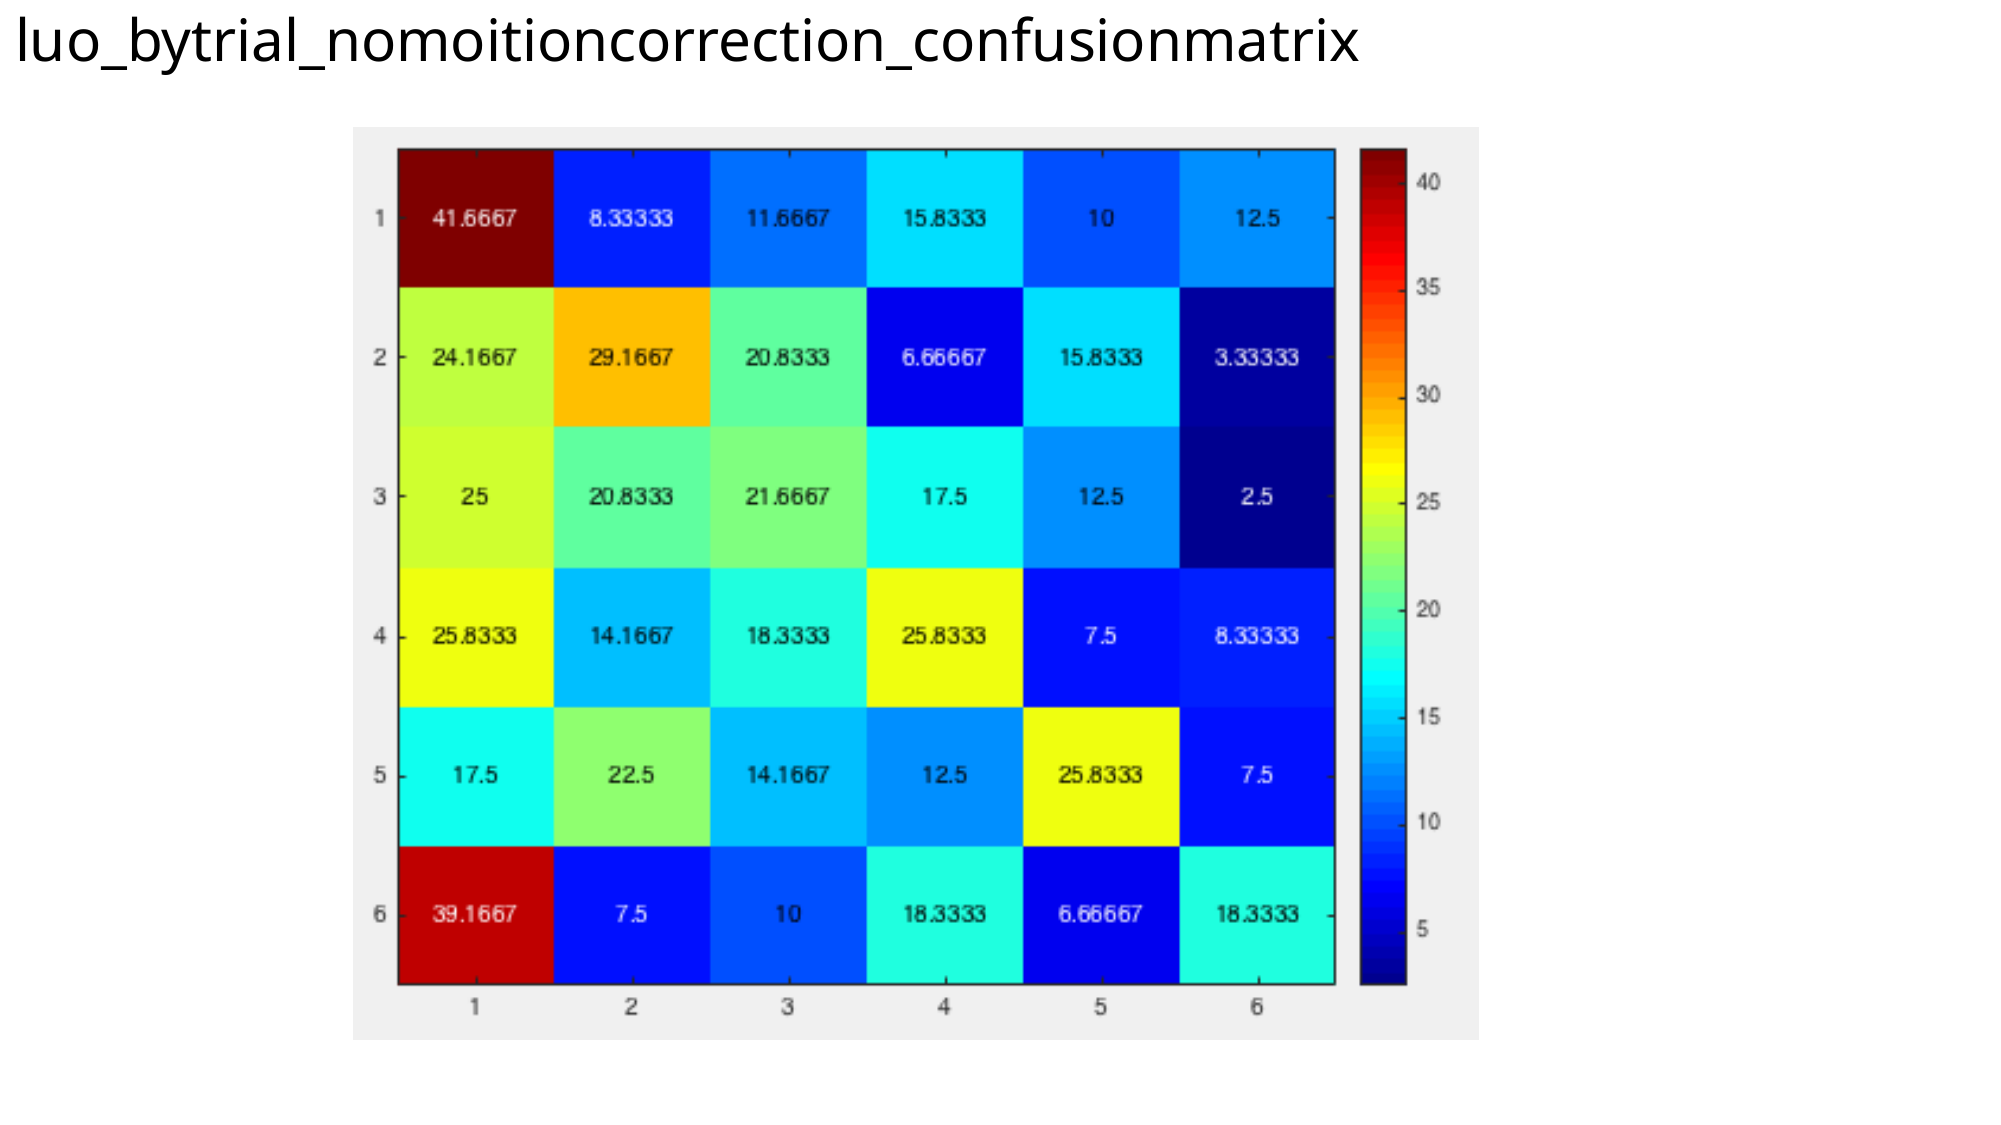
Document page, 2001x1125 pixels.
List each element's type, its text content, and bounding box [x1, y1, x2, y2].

picture [352, 127, 1479, 1040]
text_box luo_bytrial_nomoitioncorrection_confusionmatrix [0, 0, 2000, 87]
